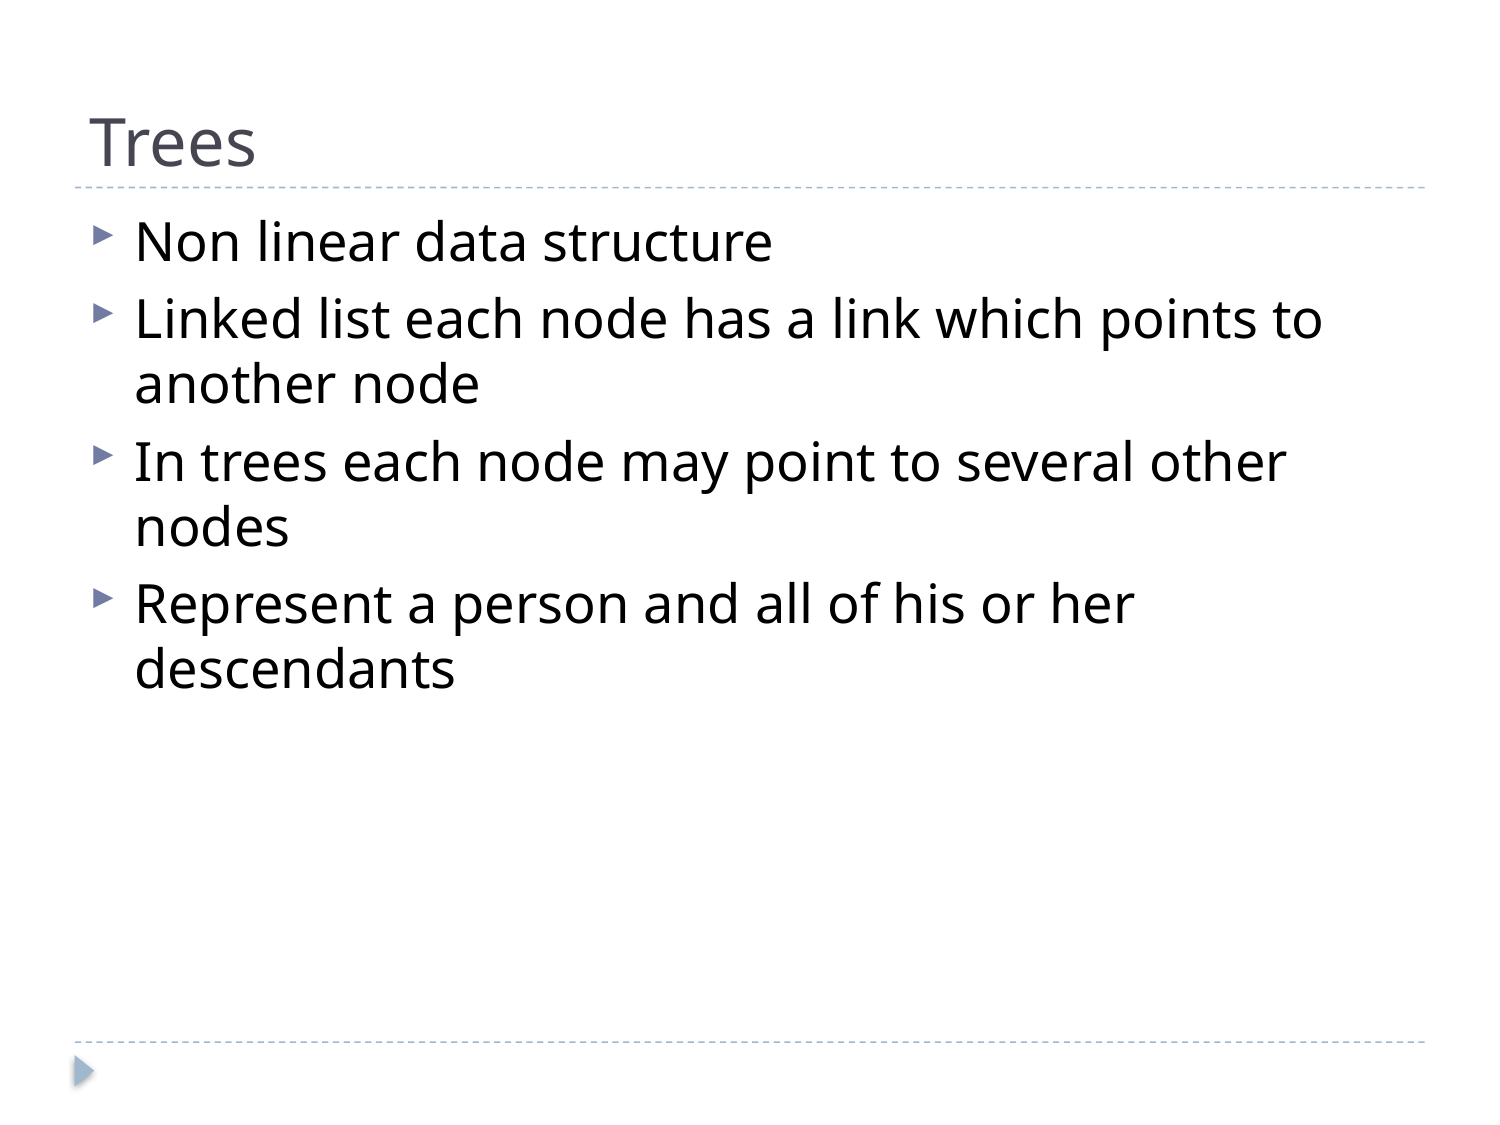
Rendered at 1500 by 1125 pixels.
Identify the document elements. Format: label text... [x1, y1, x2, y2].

list Non linear data structure Linked list each node has a link which points to another node In trees each node may point to several other nodes Represent a person and all of his or her descendants [75, 200, 1425, 1010]
title Trees [75, 24, 1425, 188]
